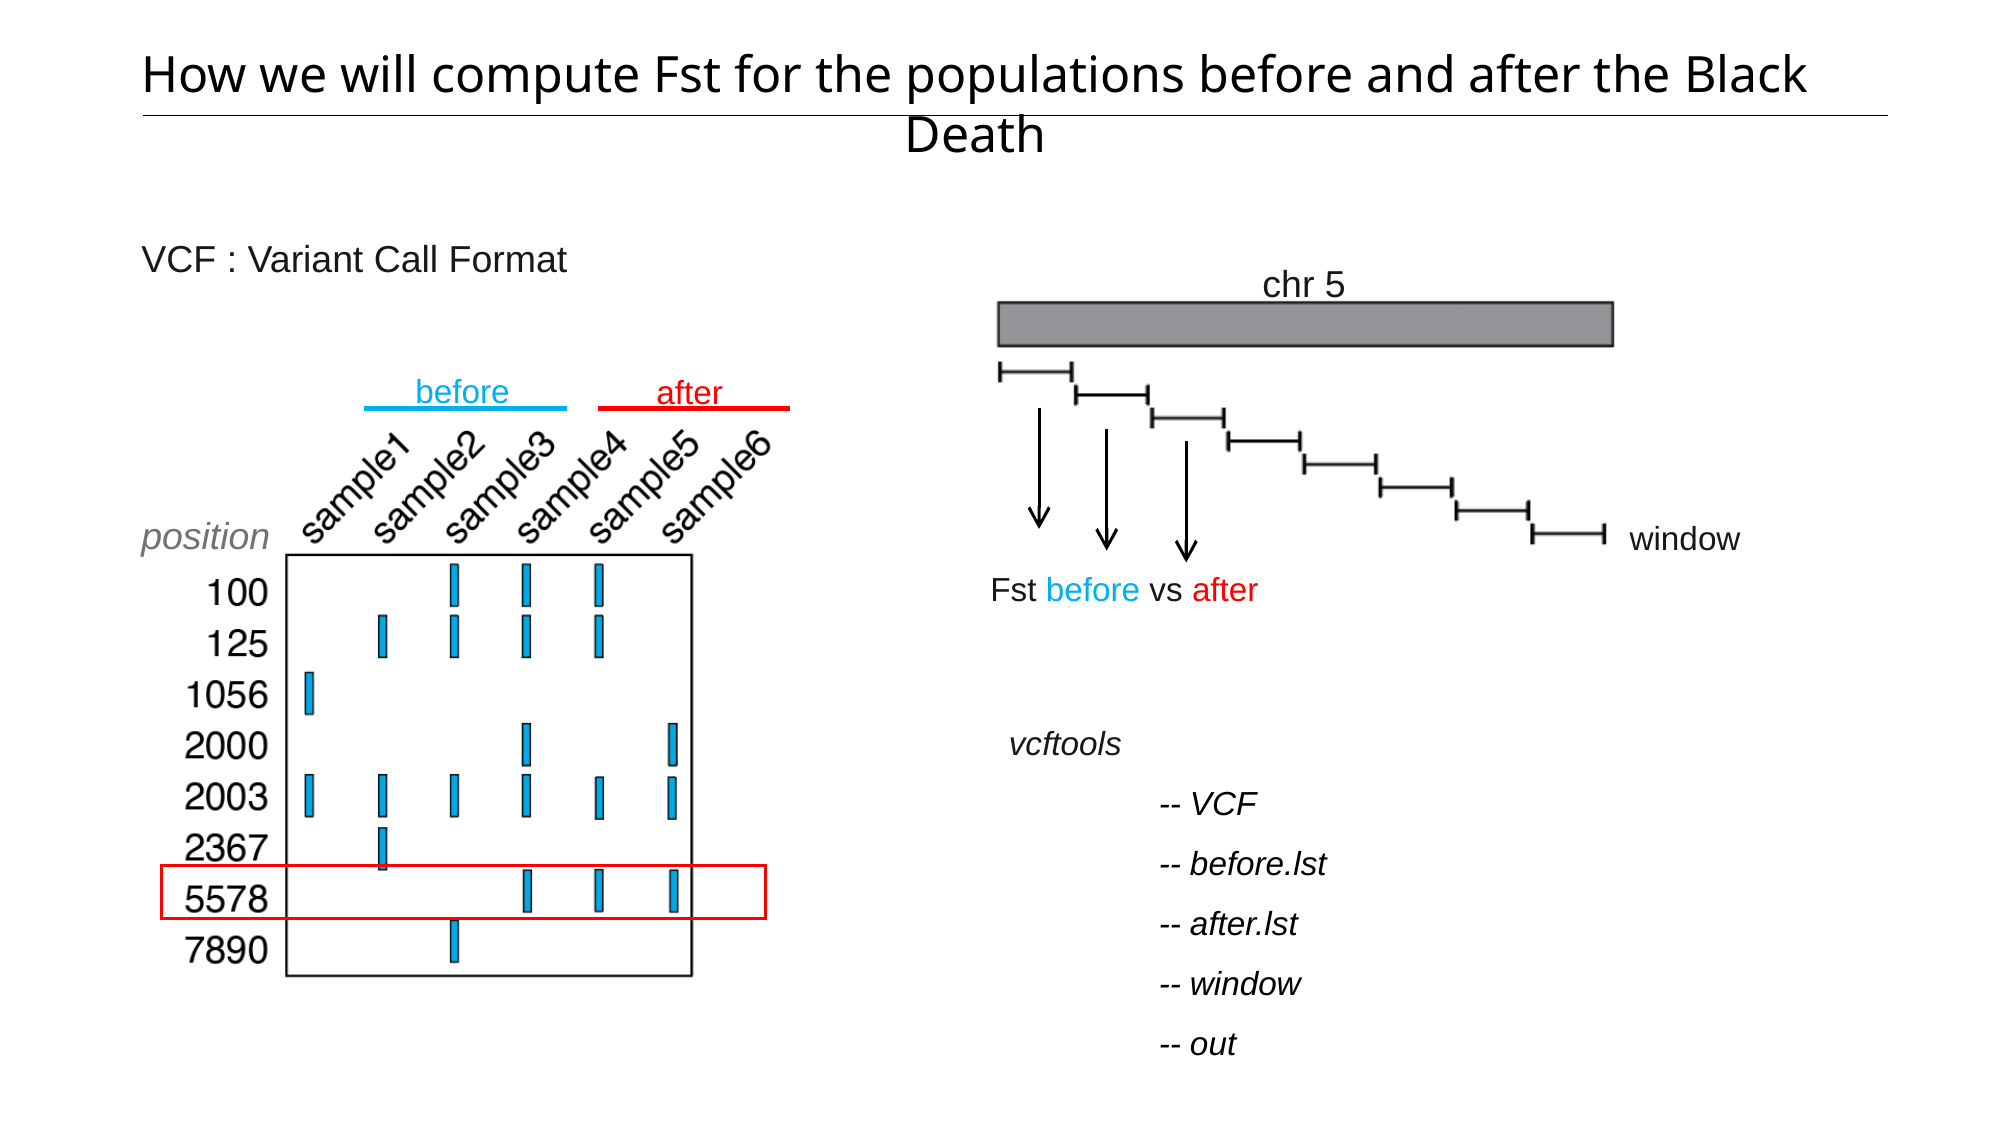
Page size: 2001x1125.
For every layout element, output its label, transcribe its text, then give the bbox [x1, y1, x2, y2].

text_box before [400, 409, 555, 418]
text_box VCF : Variant Call Format [126, 204, 766, 288]
text_box after [641, 409, 779, 419]
text_box after [641, 343, 779, 408]
text_box Fst before vs after [975, 559, 1316, 616]
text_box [959, 229, 1785, 559]
text_box vcftools -- VCF -- before.lst -- after.lst -- window -- out [993, 694, 1634, 1069]
title How we will compute Fst for the populations before and after the Black Death [62, 22, 1889, 148]
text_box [126, 429, 779, 994]
text_box before [400, 342, 555, 408]
